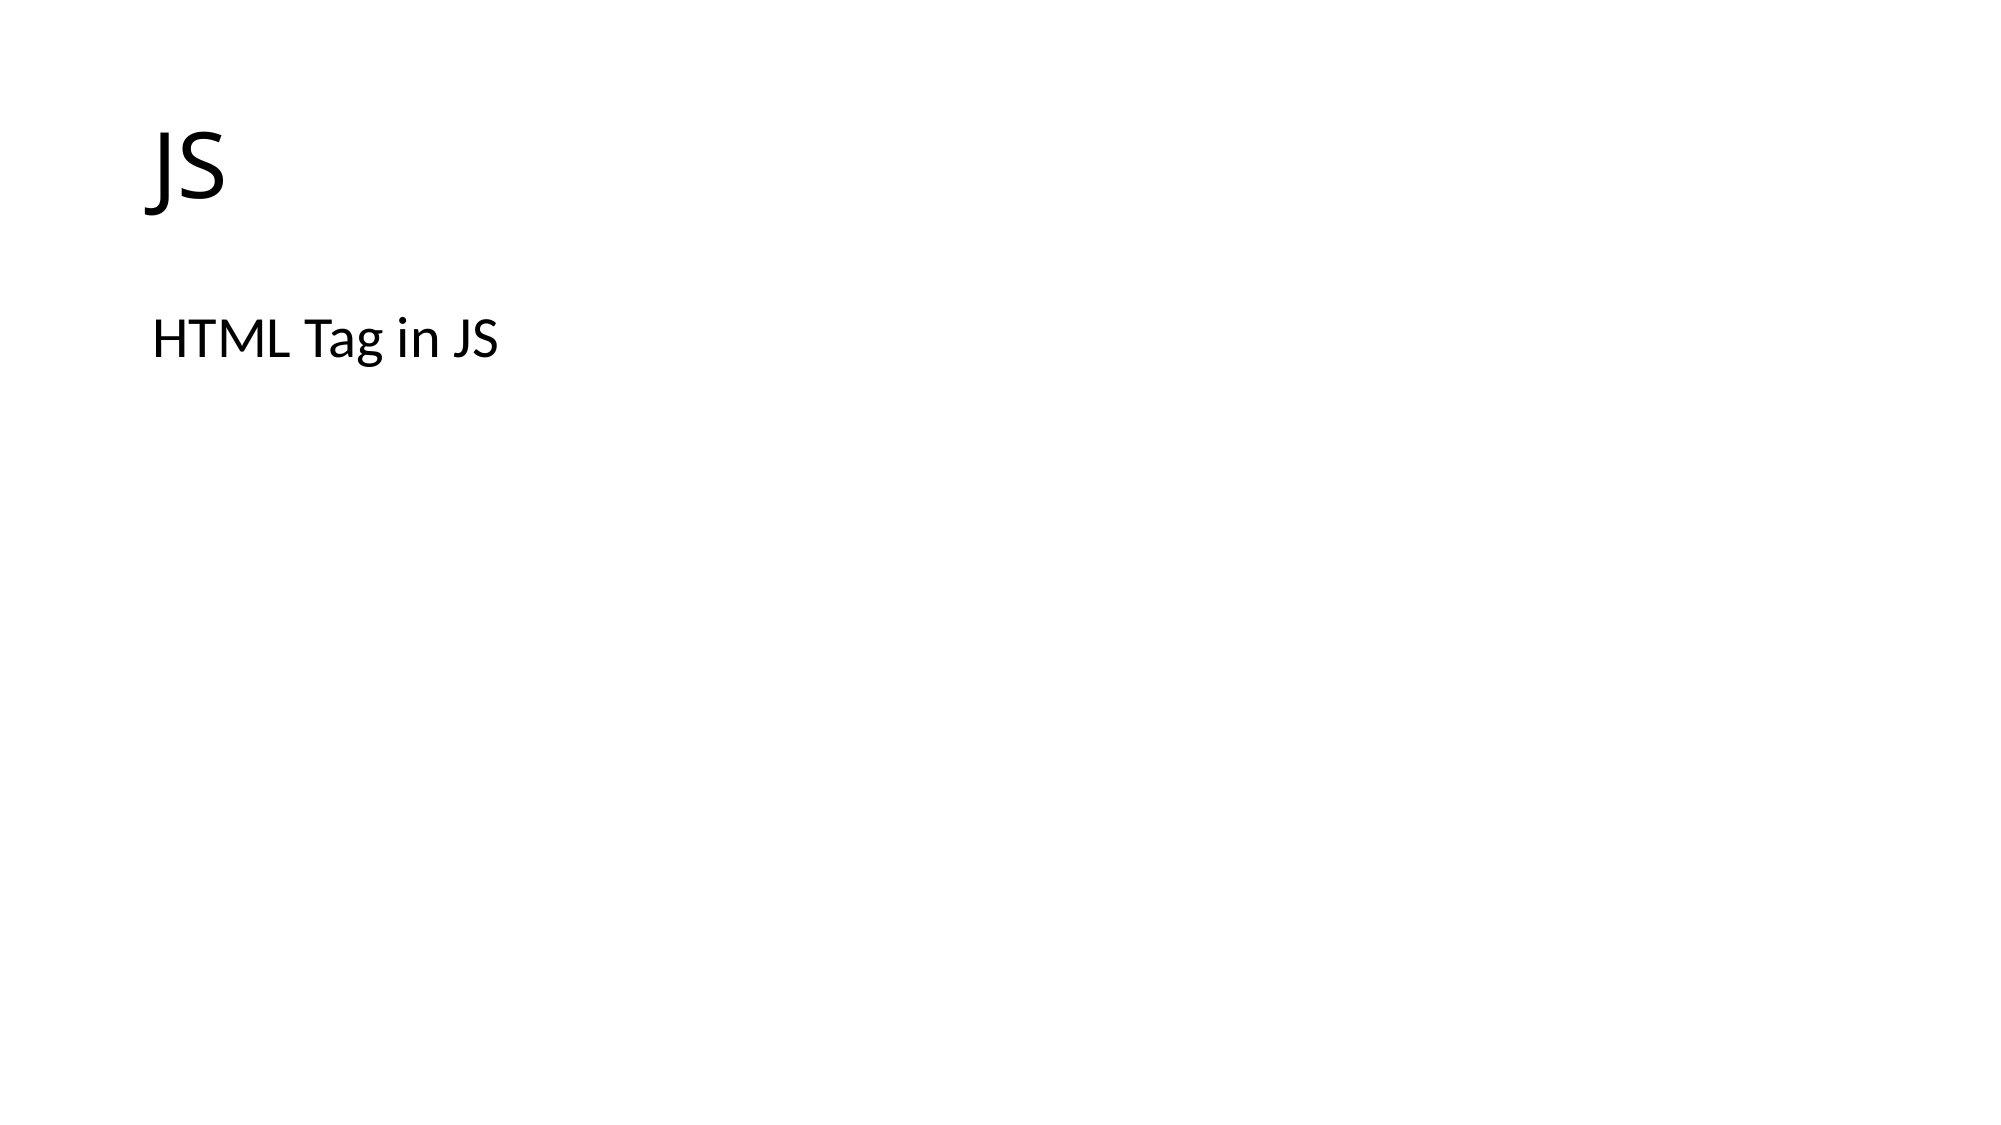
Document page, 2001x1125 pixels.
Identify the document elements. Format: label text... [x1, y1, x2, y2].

title JS [137, 59, 1863, 278]
list HTML Tag in JS [137, 299, 1863, 1014]
